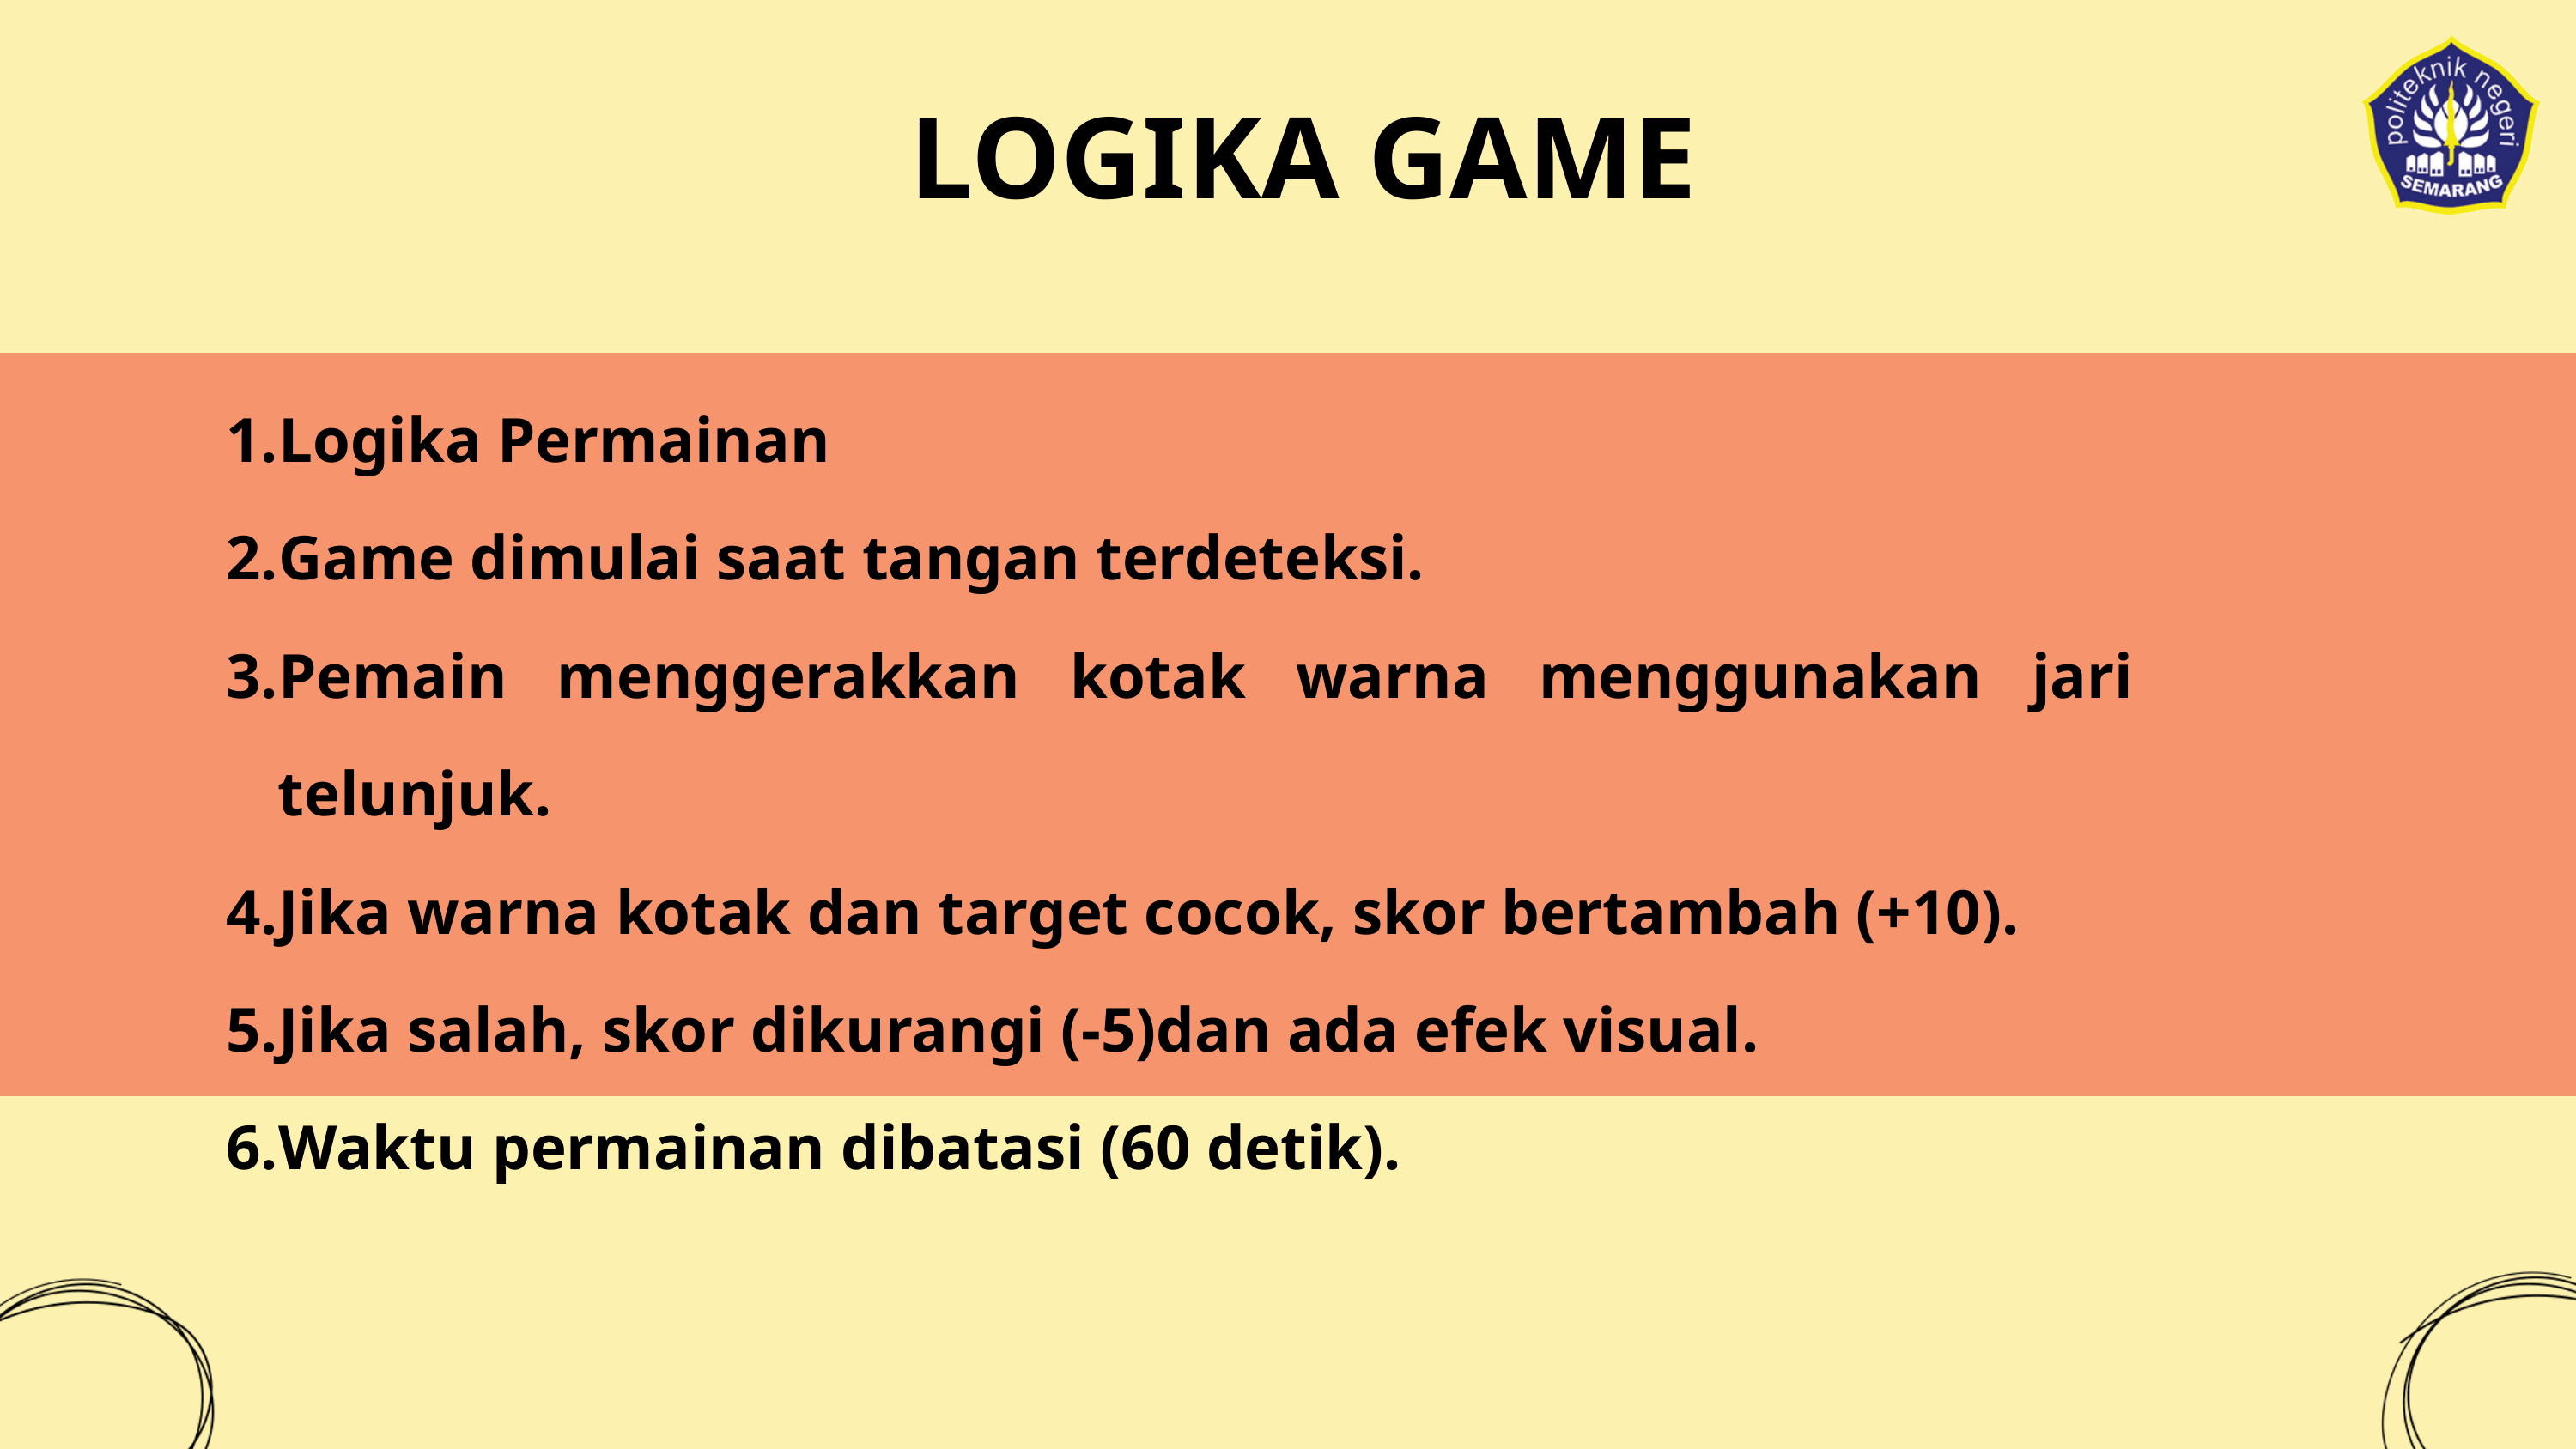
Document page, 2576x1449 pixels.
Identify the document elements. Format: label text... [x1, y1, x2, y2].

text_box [0, 352, 2576, 1096]
text_box [0, 1277, 216, 1449]
text_box LOGIKA GAME [681, 108, 1927, 222]
text_box Logika Permainan Game dimulai saat tangan terdeteksi. Pemain menggerakkan kotak warna menggunakan jari telunjuk. Jika warna kotak dan target cocok, skor bertambah (+10). Jika salah, skor dikurangi (-5)dan ada efek visual. Waktu permainan dibatasi (60 detik). [174, 1106, 2135, 1211]
text_box [2361, 35, 2541, 215]
text_box [2381, 1270, 2576, 1449]
